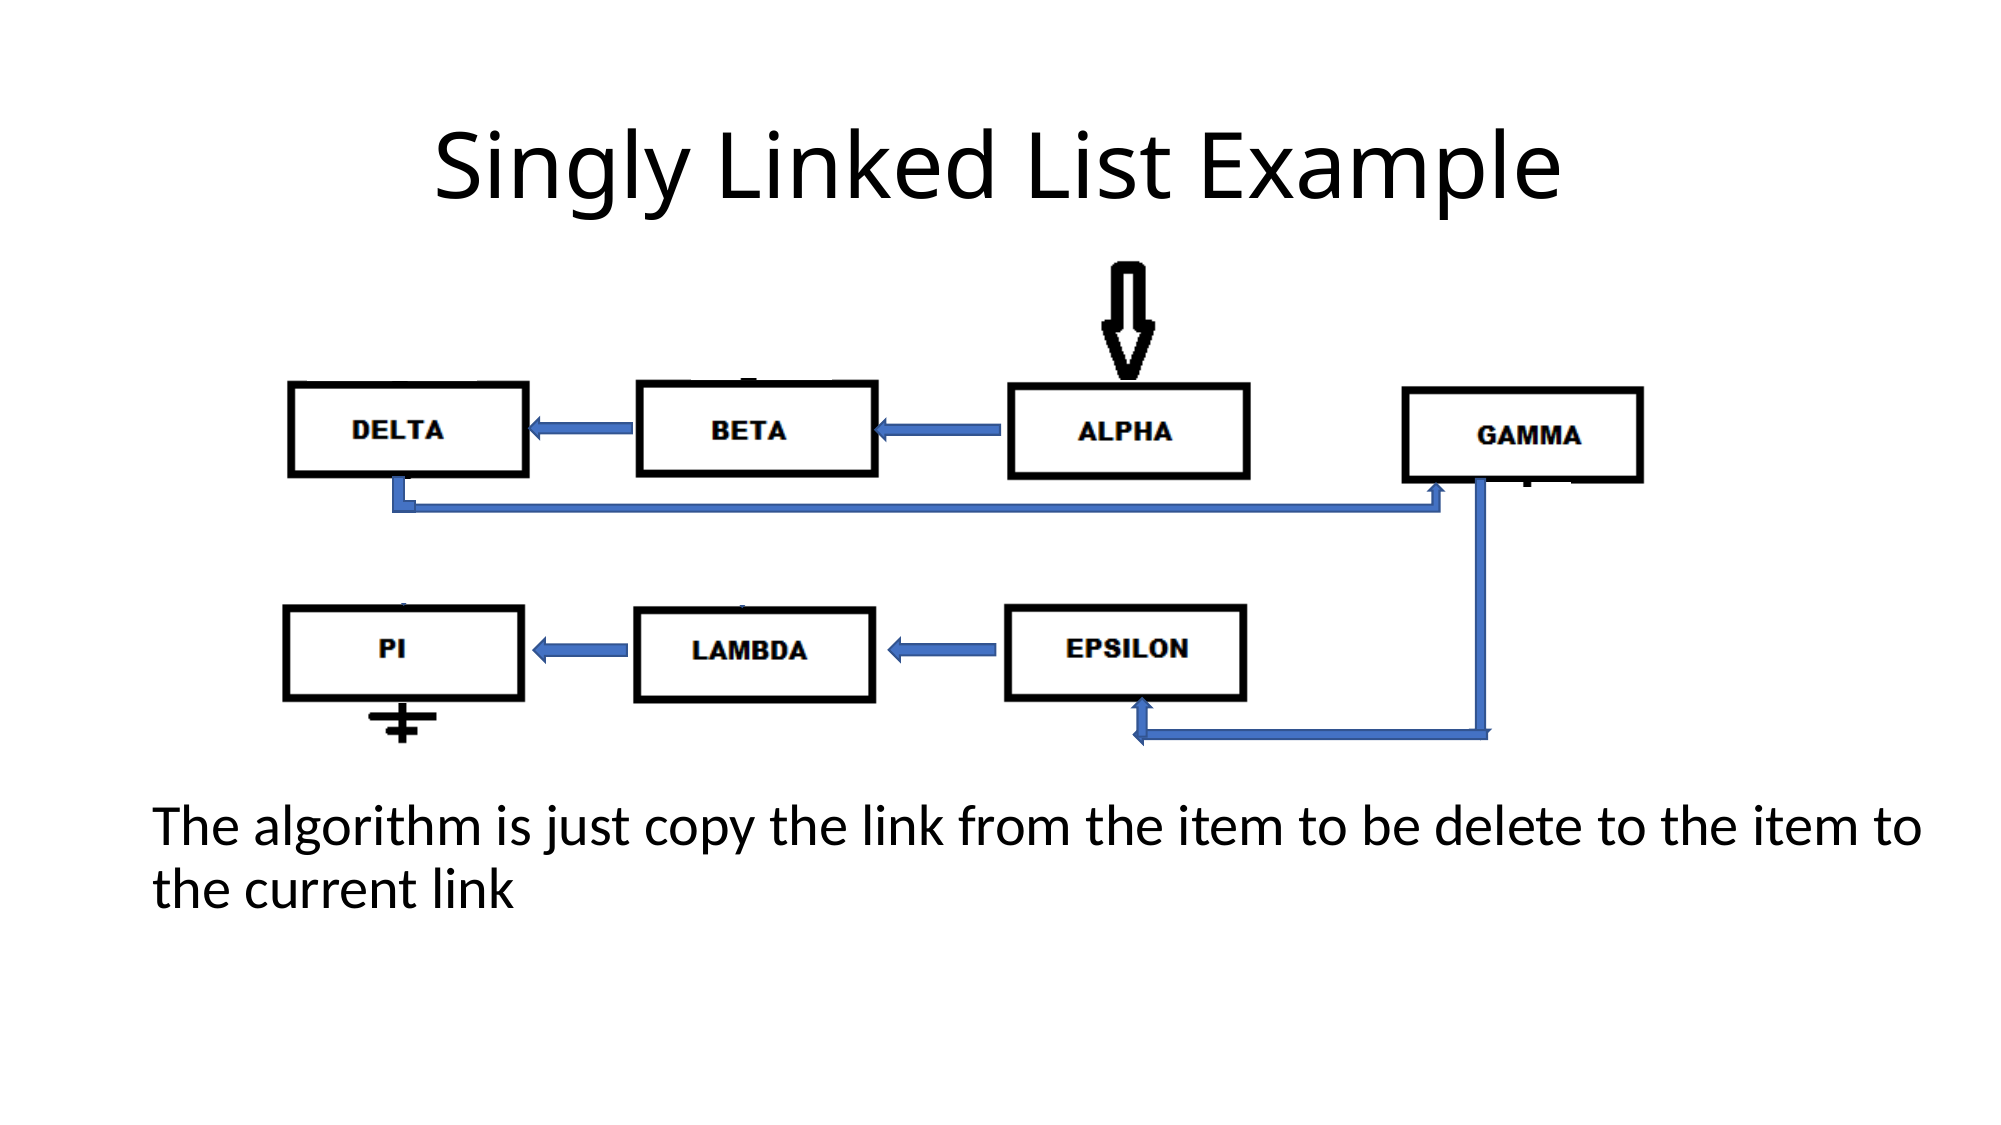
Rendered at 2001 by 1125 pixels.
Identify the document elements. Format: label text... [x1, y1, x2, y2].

text_box [1468, 593, 1493, 732]
title Singly Linked List Example [137, 59, 1863, 278]
text_box [567, 498, 1441, 513]
text_box [1132, 729, 1489, 747]
picture [984, 252, 1273, 496]
picture [622, 212, 901, 500]
picture [219, 232, 1663, 753]
text_box [541, 636, 621, 665]
text_box [889, 636, 995, 664]
text_box [1136, 718, 1148, 738]
list The algorithm is just copy the link from the item to be delete to the item to the current link [137, 787, 2000, 1125]
text_box [901, 423, 984, 436]
text_box [567, 422, 622, 435]
